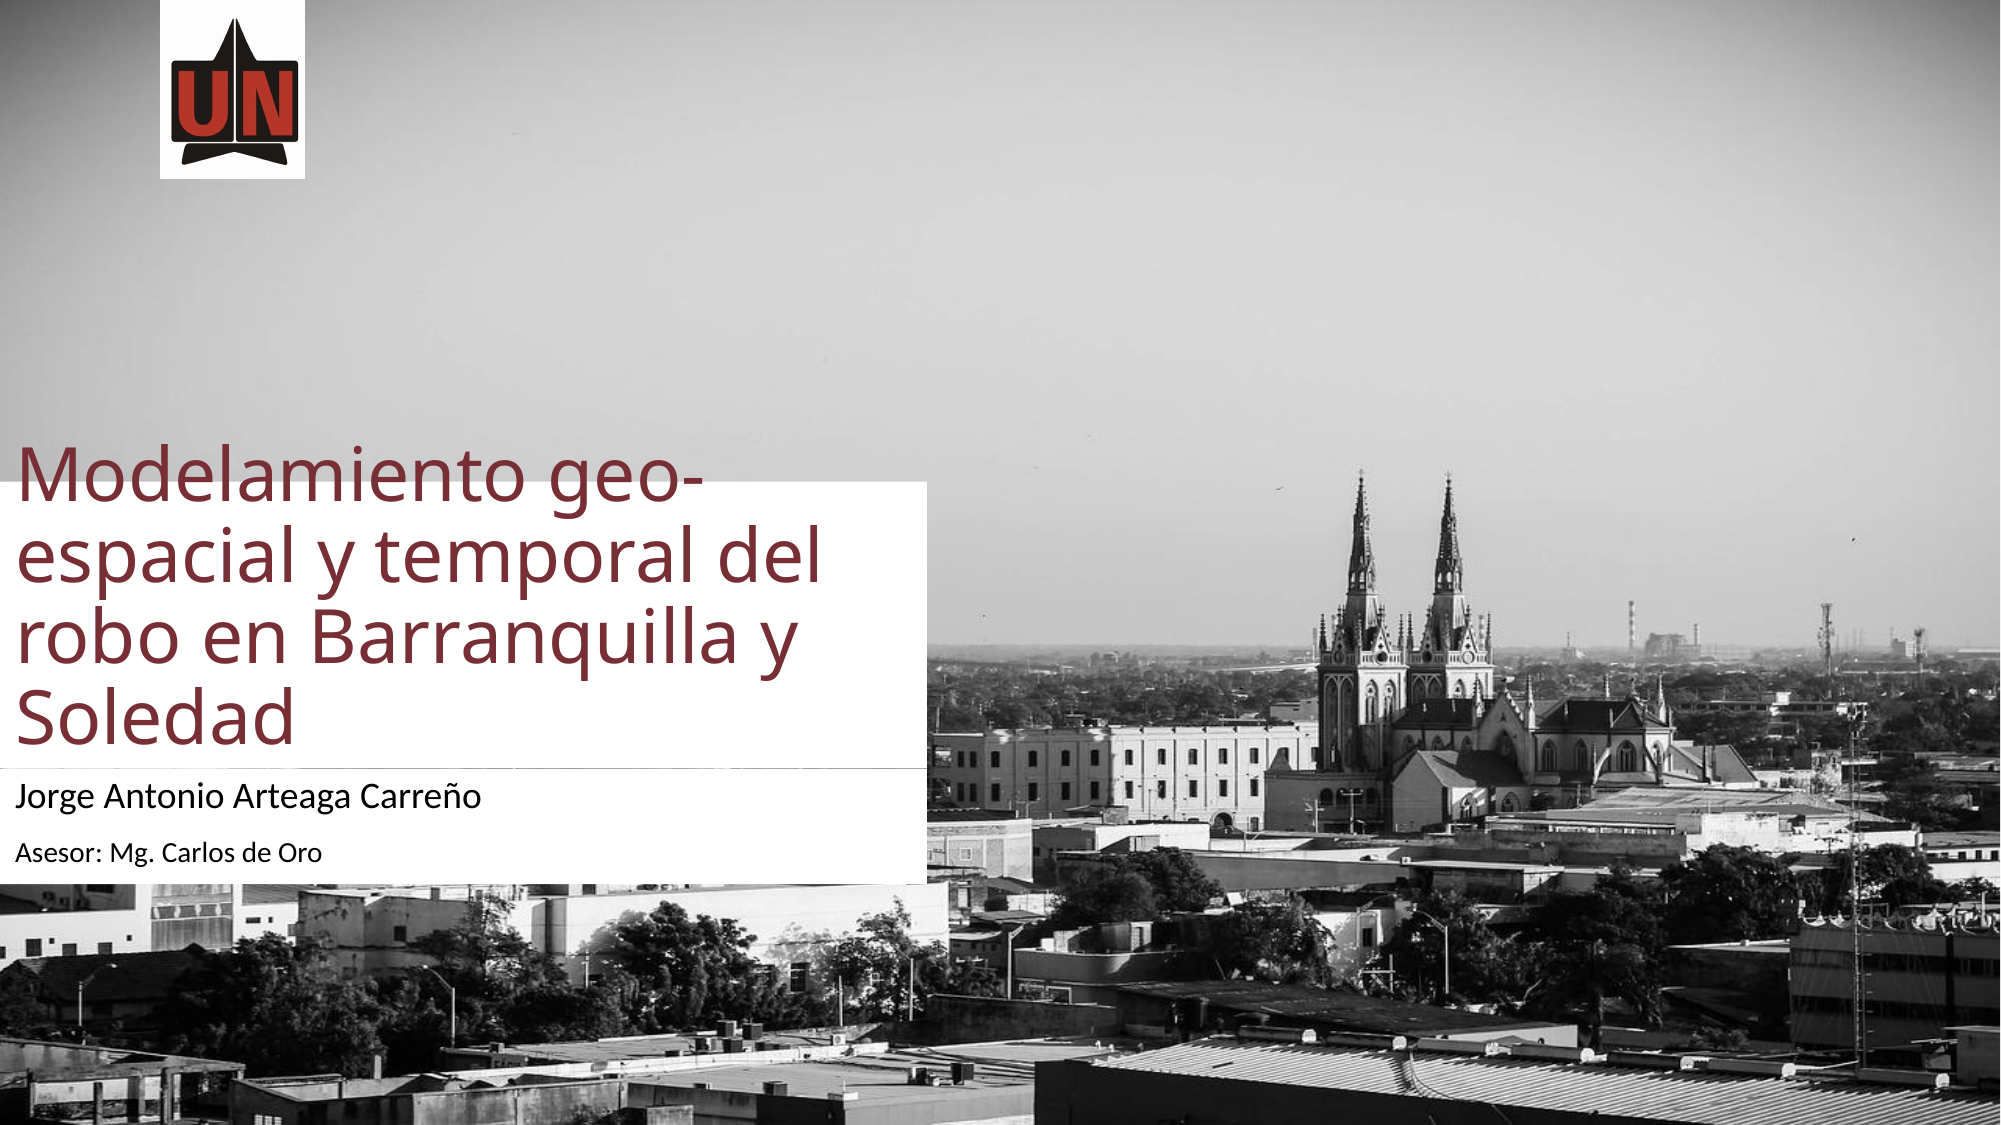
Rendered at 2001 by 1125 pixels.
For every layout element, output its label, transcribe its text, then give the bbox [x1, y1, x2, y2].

title Modelamiento geo-espacial y temporal del robo en Barranquilla y Soledad [0, 481, 927, 768]
subtitle Jorge Antonio Arteaga Carreño Asesor: Mg. Carlos de Oro [0, 768, 927, 885]
picture [0, 0, 2001, 1125]
